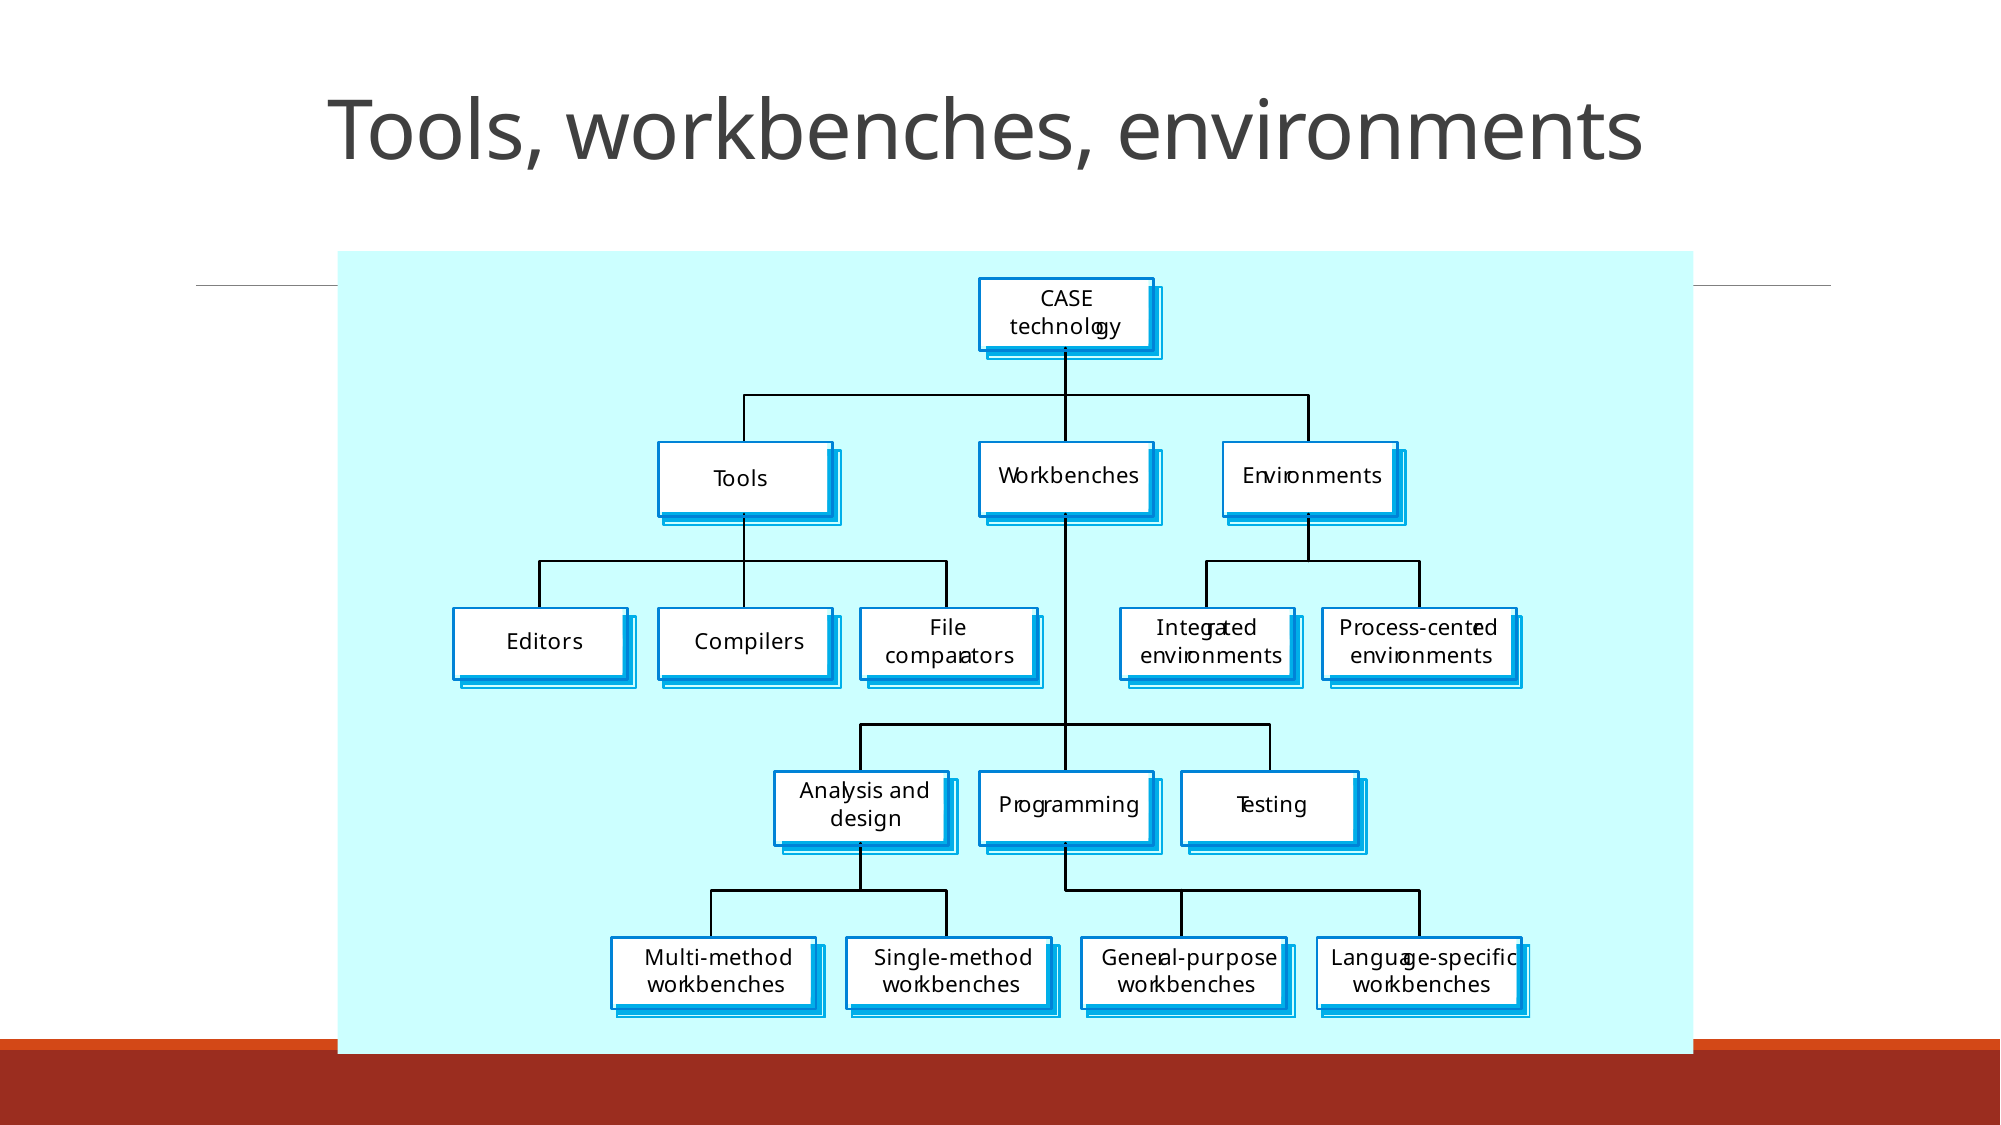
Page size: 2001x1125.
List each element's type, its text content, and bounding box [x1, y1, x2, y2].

title Tools, workbenches, environments [312, 43, 1691, 225]
picture [450, 275, 1531, 1018]
text_box [337, 251, 1694, 1054]
